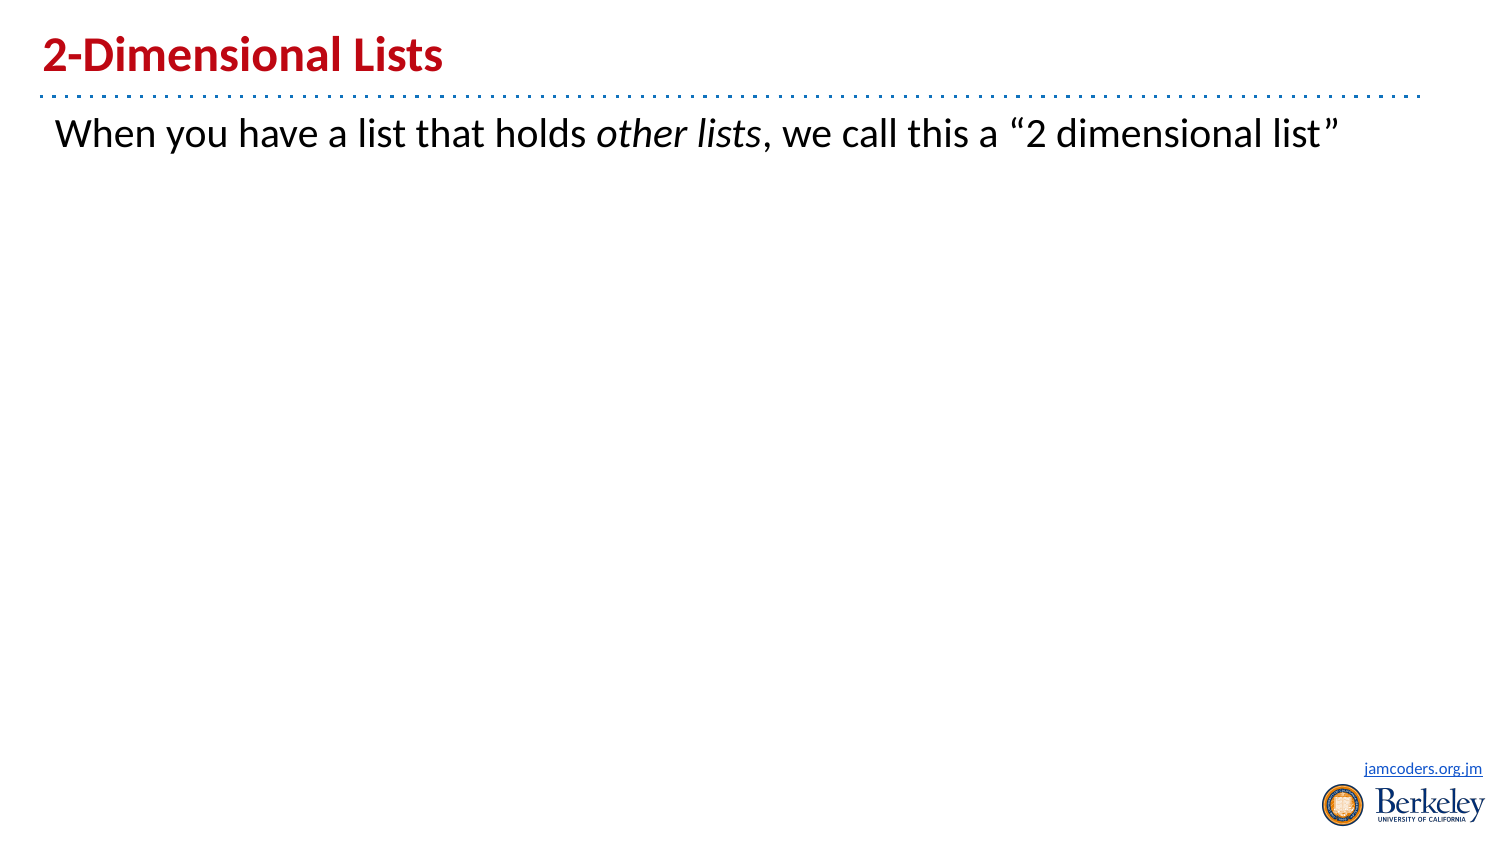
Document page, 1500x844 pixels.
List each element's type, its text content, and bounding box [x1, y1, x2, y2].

title 2-Dimensional Lists [27, 15, 1378, 97]
picture [1321, 782, 1486, 827]
list When you have a list that holds other lists, we call this a “2 dimensional list” [39, 91, 1425, 773]
